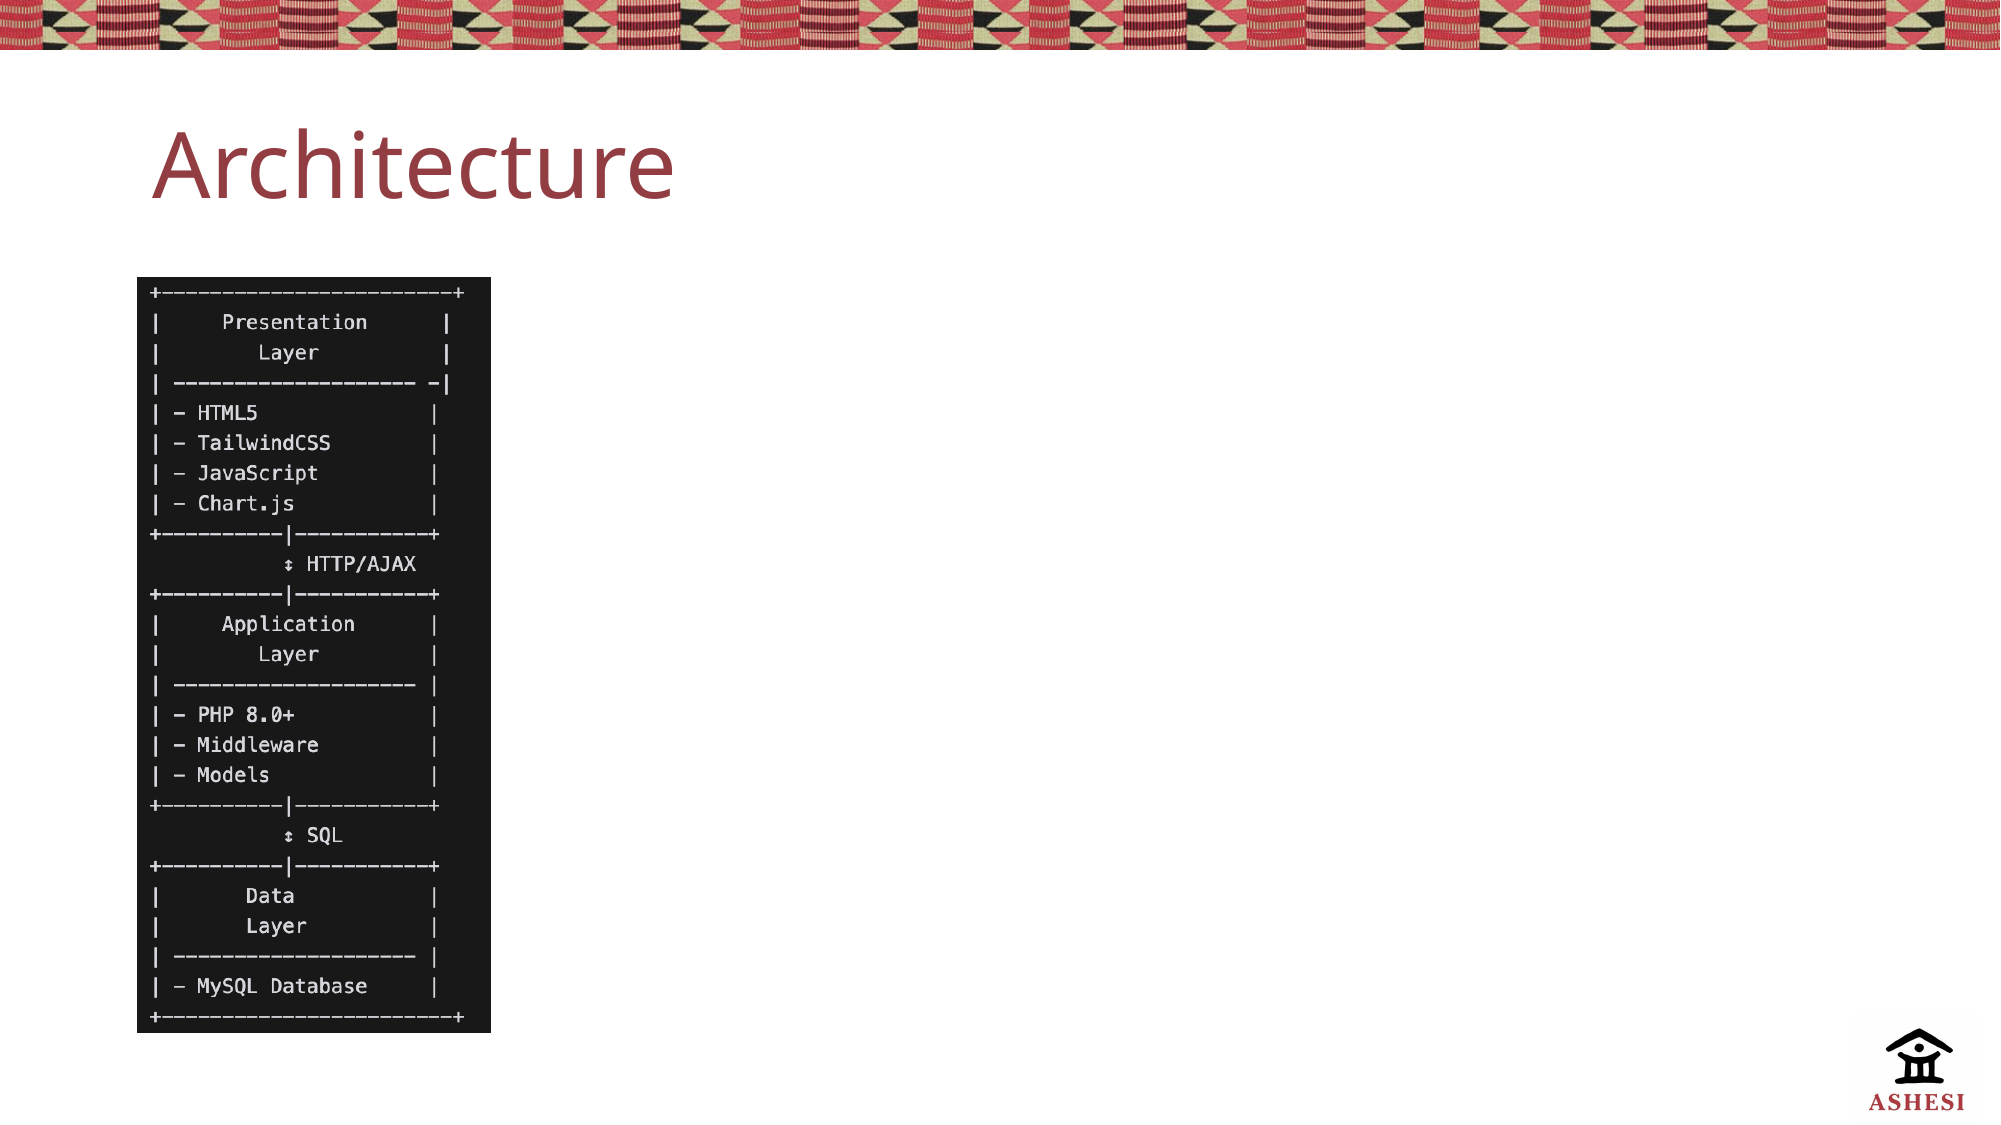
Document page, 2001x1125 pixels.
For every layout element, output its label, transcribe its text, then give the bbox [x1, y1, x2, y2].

picture [137, 277, 491, 1033]
picture [0, 0, 2000, 50]
title Architecture [137, 59, 1863, 278]
picture [1853, 1013, 1979, 1125]
